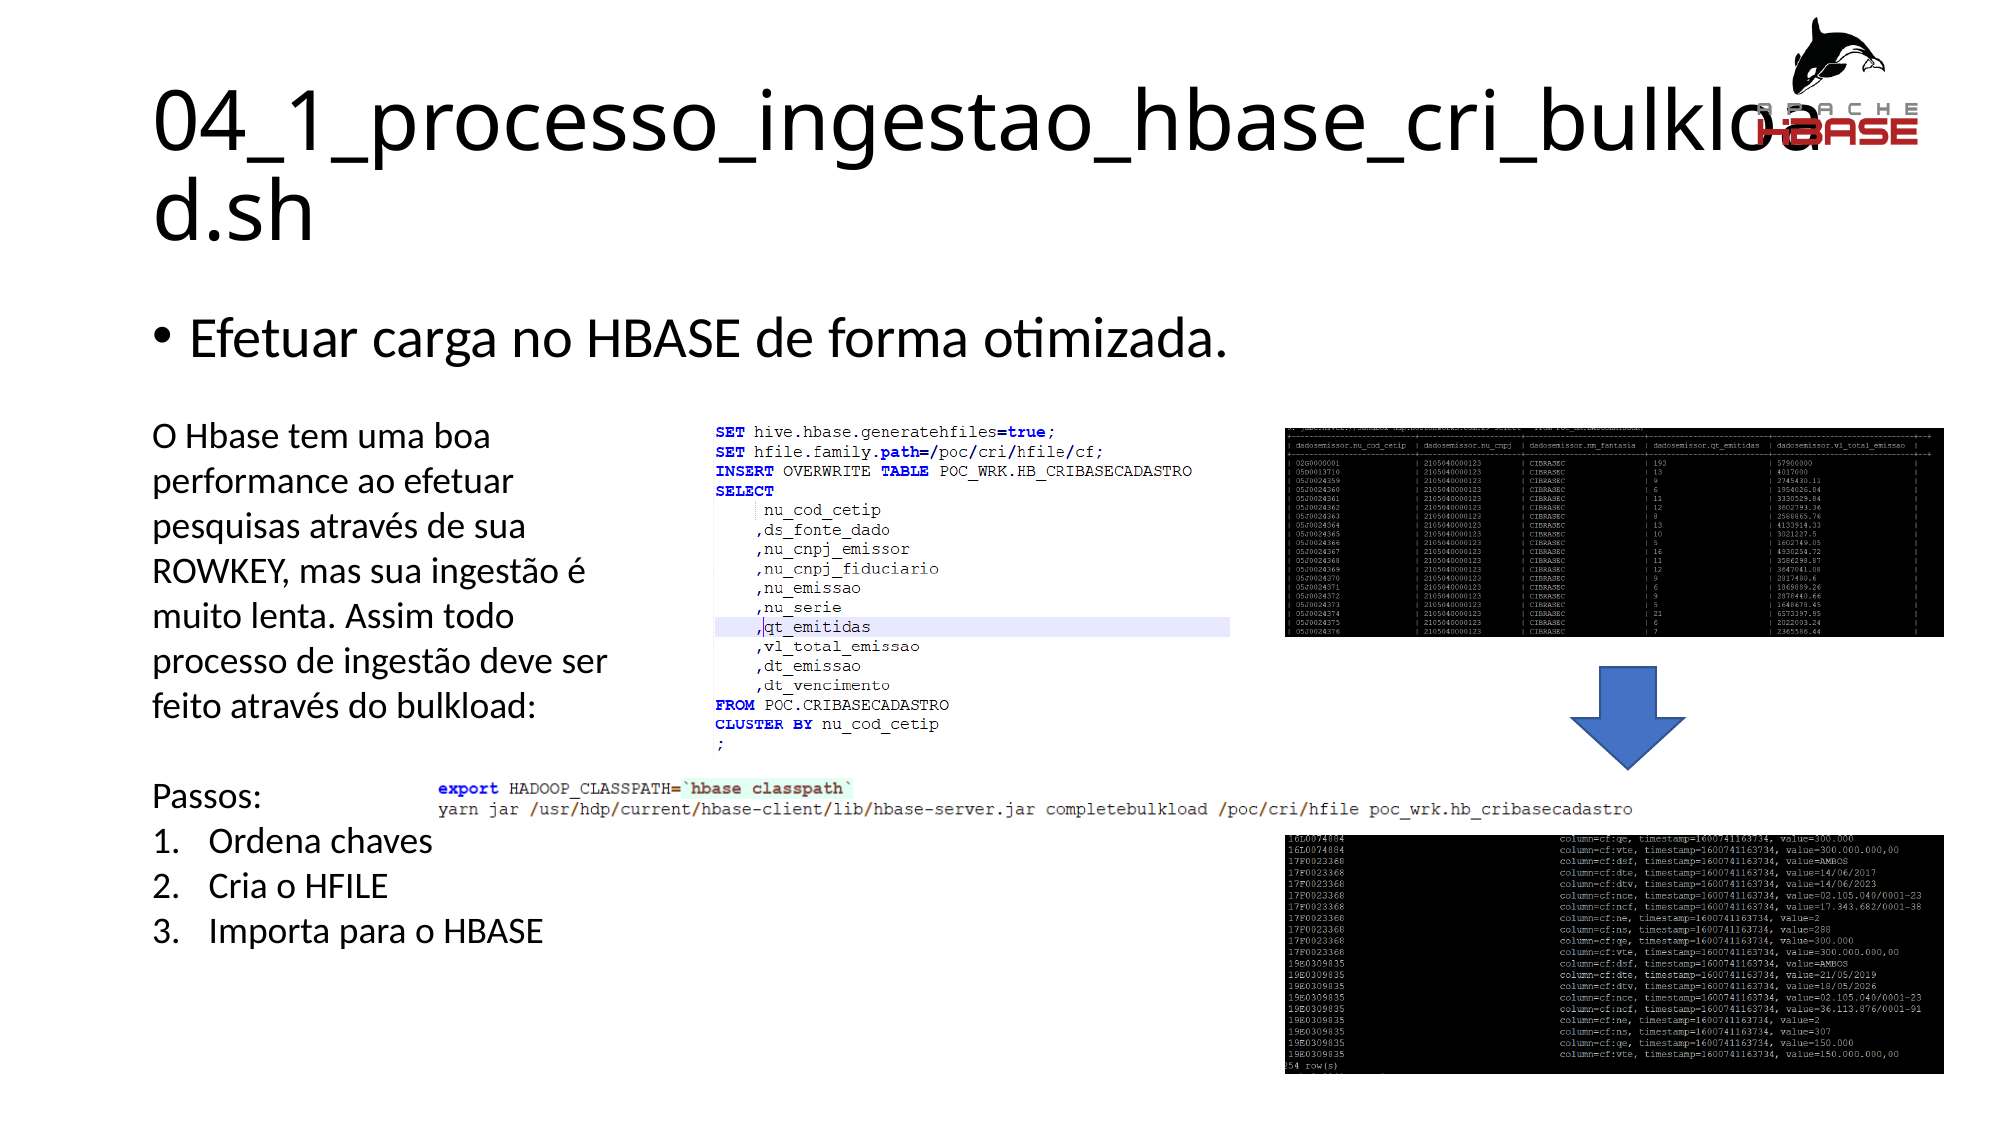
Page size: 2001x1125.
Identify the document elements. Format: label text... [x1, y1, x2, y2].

text_box [1569, 666, 1687, 771]
text_box Efetuar carga no HBASE de forma otimizada. [137, 299, 1863, 1014]
picture [713, 426, 1230, 757]
picture [1285, 835, 1944, 1074]
title 04_1_processo_ingestao_hbase_cri_bulkload.sh [137, 59, 1863, 278]
text_box O Hbase tem uma boa performance ao efetuar pesquisas através de sua ROWKEY, mas sua ingestão é muito lenta. Assim todo processo de ingestão deve ser feito através do bulkload: Passos: Ordena chaves Cria o HFILE Importa para o HBASE [137, 403, 629, 959]
picture [430, 773, 1651, 832]
picture [1632, 17, 2000, 145]
picture [1285, 428, 1944, 637]
